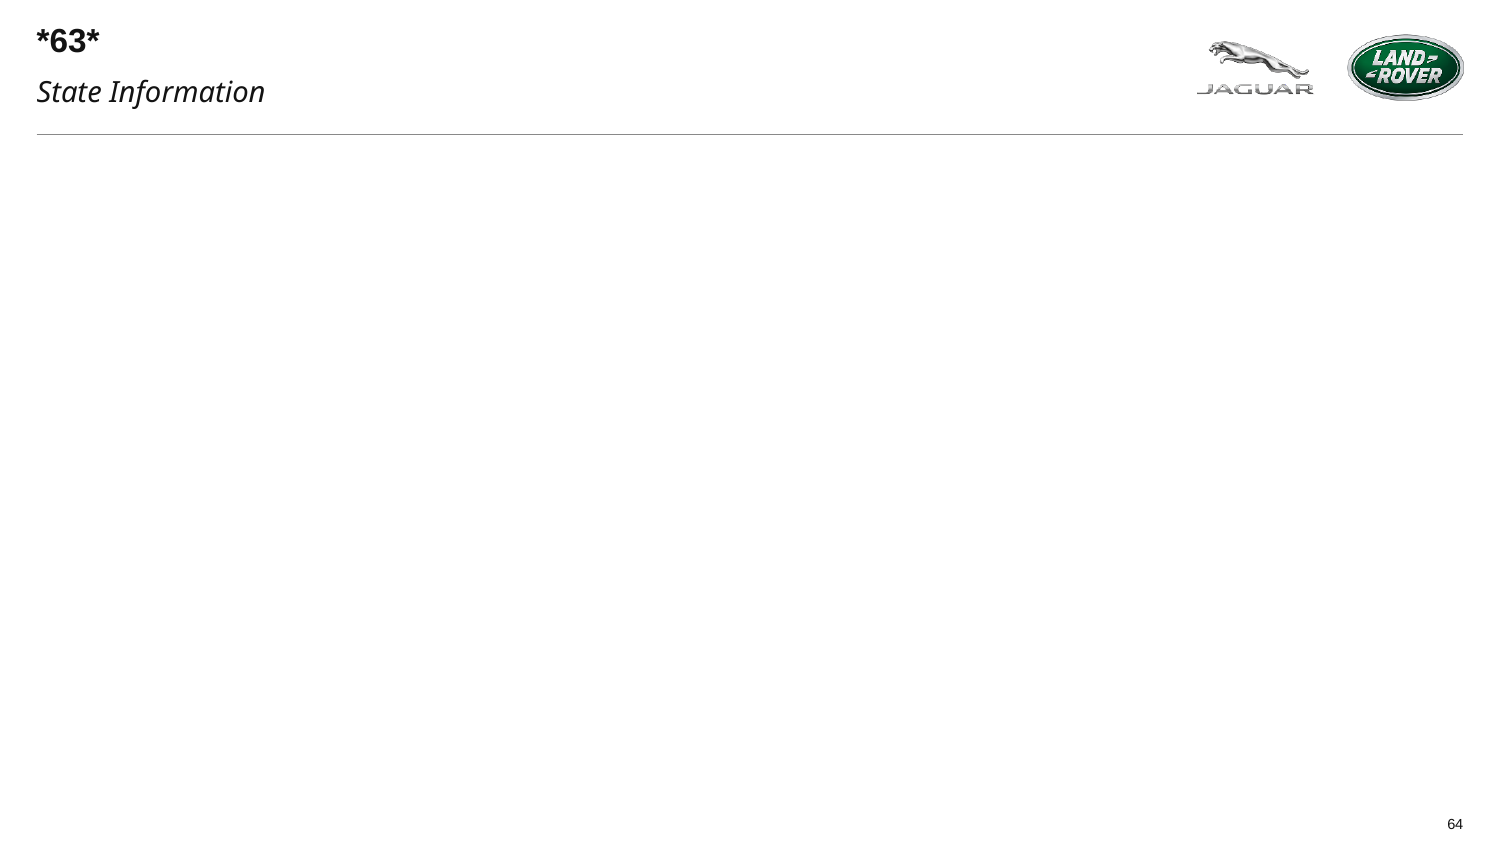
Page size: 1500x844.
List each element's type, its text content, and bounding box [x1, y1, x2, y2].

picture [1197, 34, 1464, 101]
title *63* [36, 19, 1125, 73]
slide_number 64 [1344, 767, 1464, 833]
text_box State Information [36, 73, 1168, 128]
